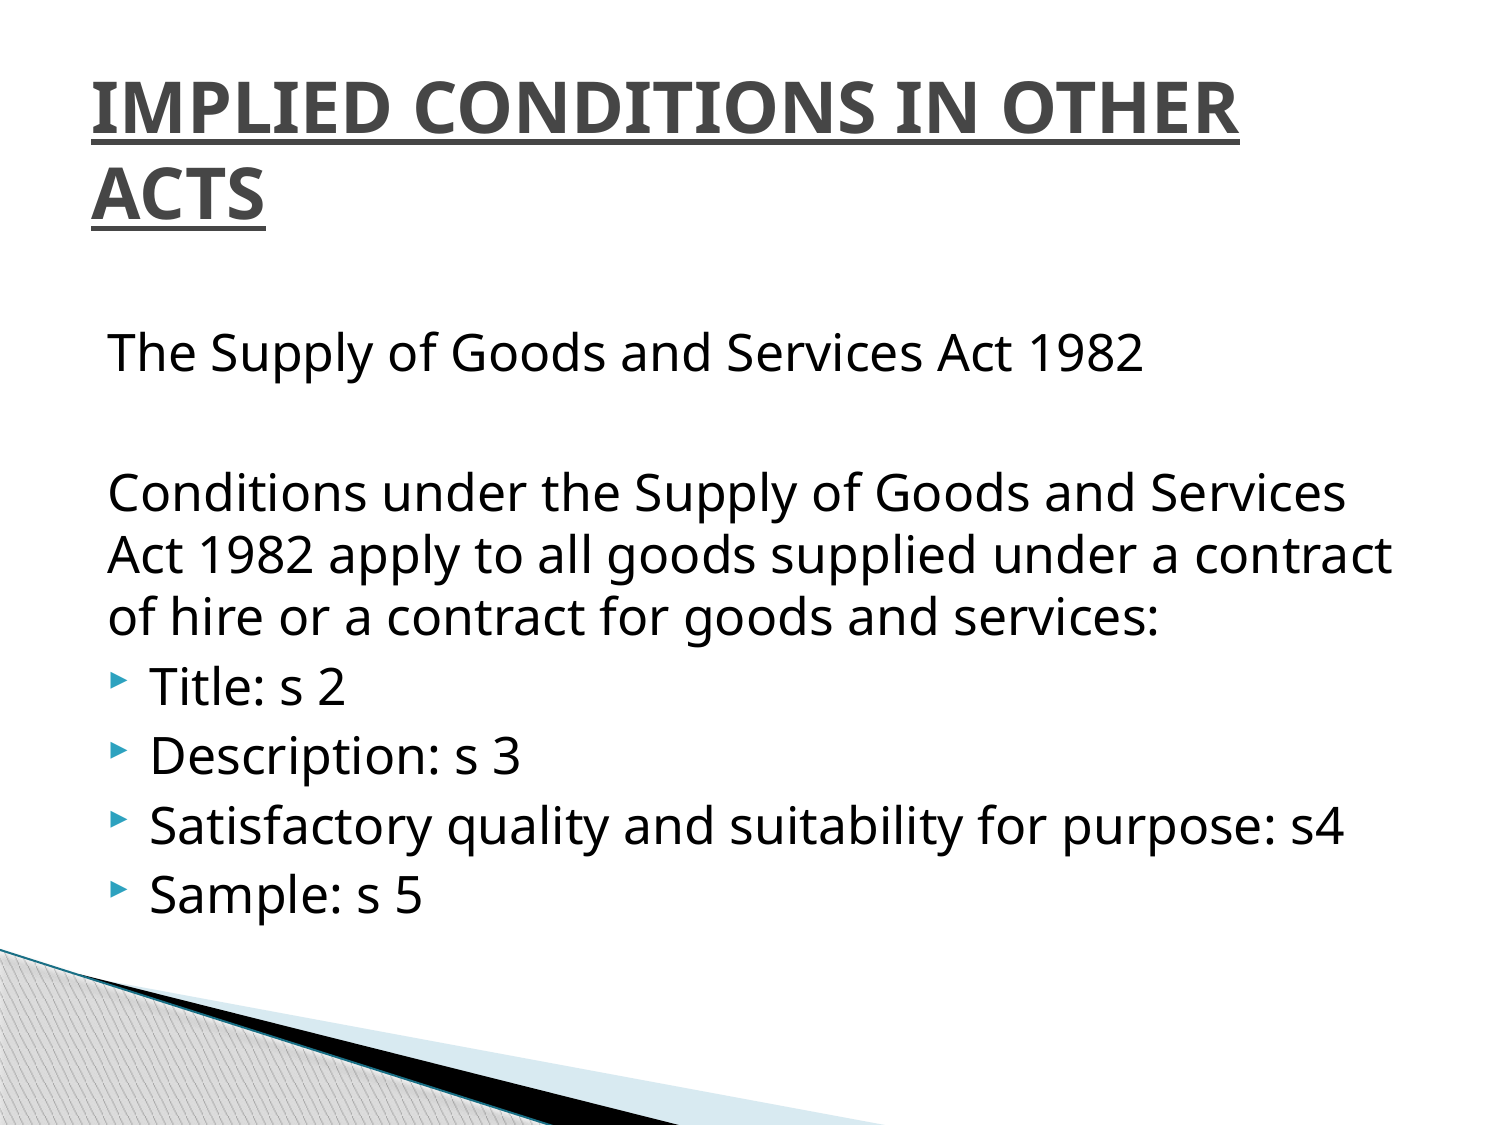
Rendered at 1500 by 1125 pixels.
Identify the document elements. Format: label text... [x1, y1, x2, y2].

title IMPLIED CONDITIONS IN OTHER ACTS [76, 54, 1427, 243]
list The Supply of Goods and Services Act 1982 Conditions under the Supply of Goods and Services Act 1982 apply to all goods supplied under a contract of hire or a contract for goods and services: Title: s 2 Description: s 3 Satisfactory quality and suitability for purpose: s4 Sample: s 5 [75, 243, 1425, 986]
